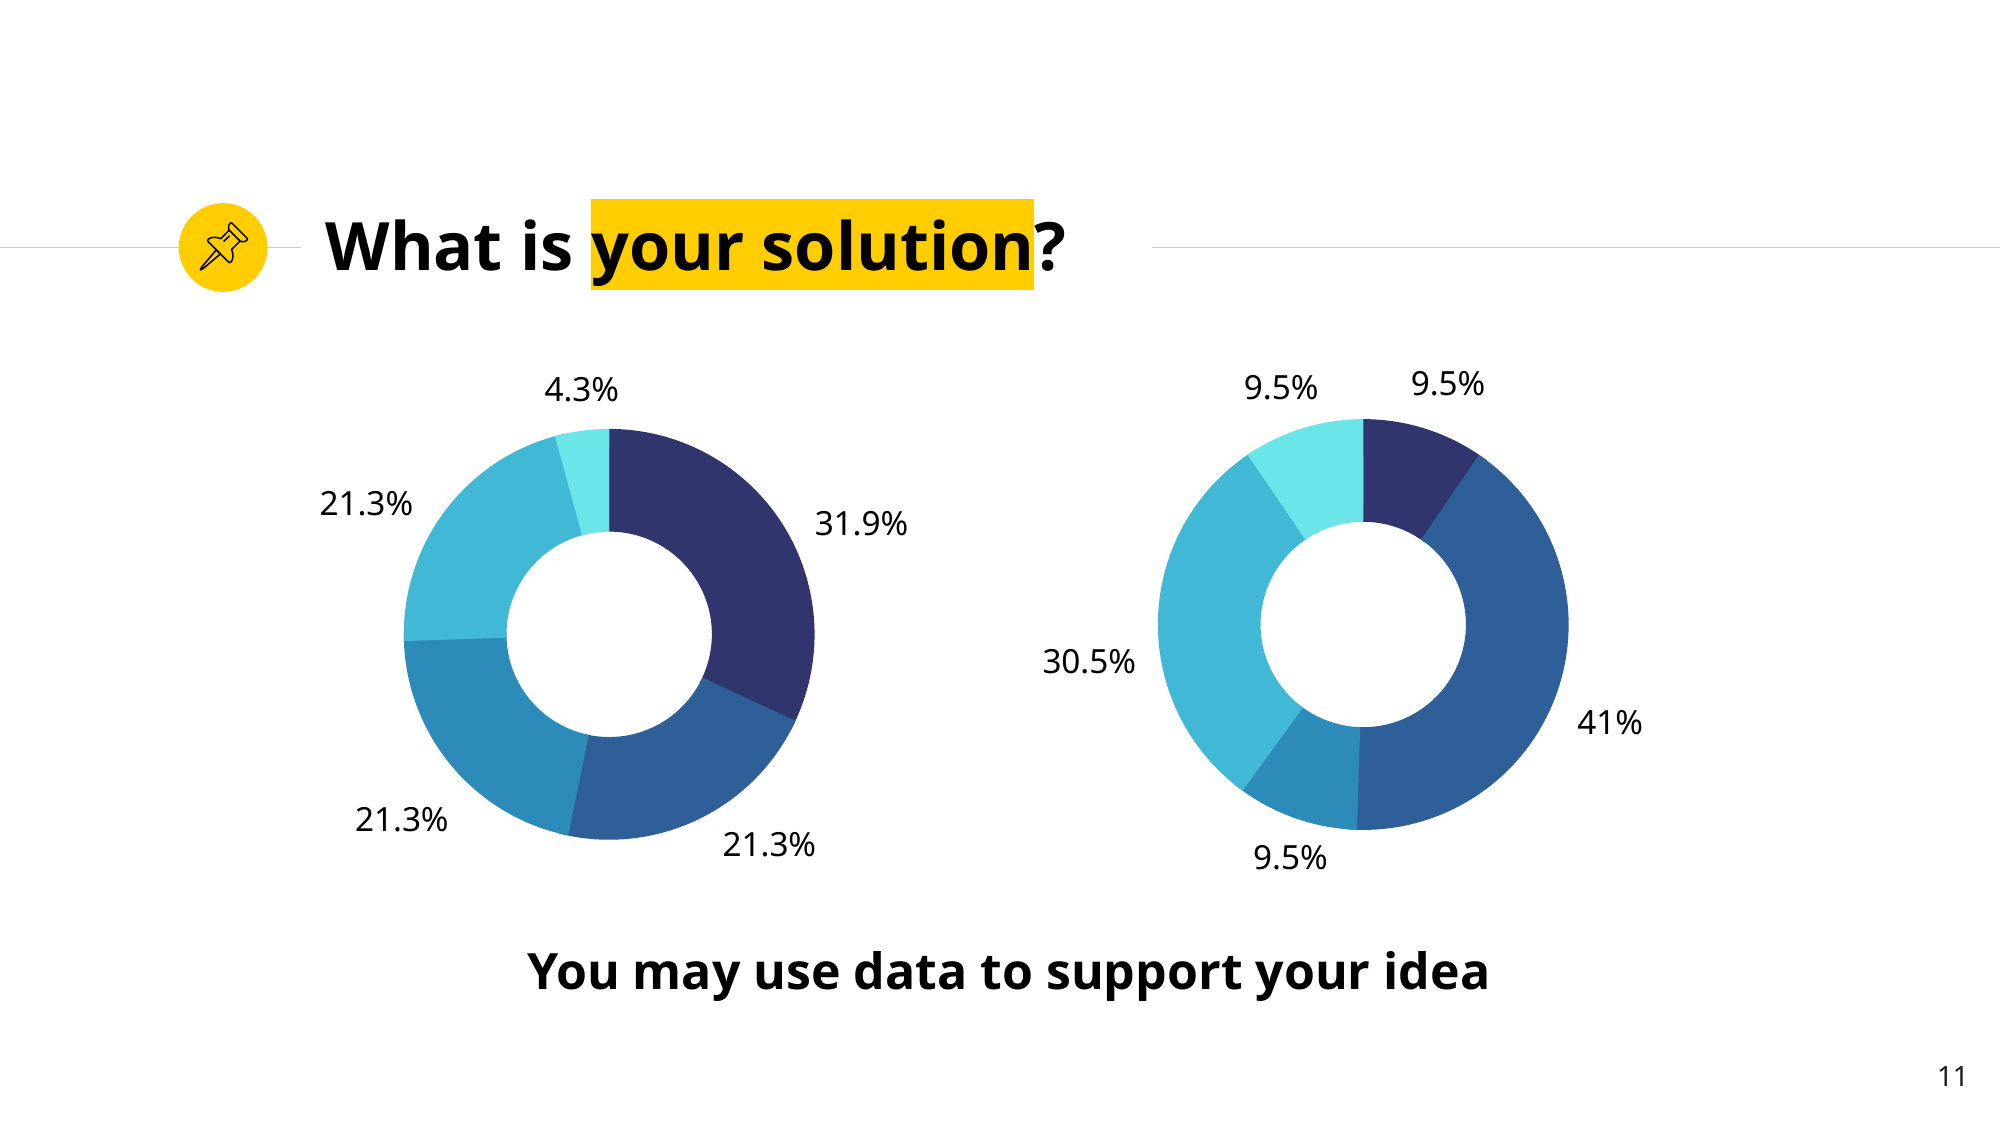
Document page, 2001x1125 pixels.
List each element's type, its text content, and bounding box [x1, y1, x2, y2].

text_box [200, 222, 248, 271]
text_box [310, 307, 920, 859]
text_box You may use data to support your idea [302, 924, 1717, 1015]
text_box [1038, 301, 1655, 866]
title What is your solution? [305, 196, 1563, 292]
slide_number 11 [1868, 1038, 1989, 1125]
